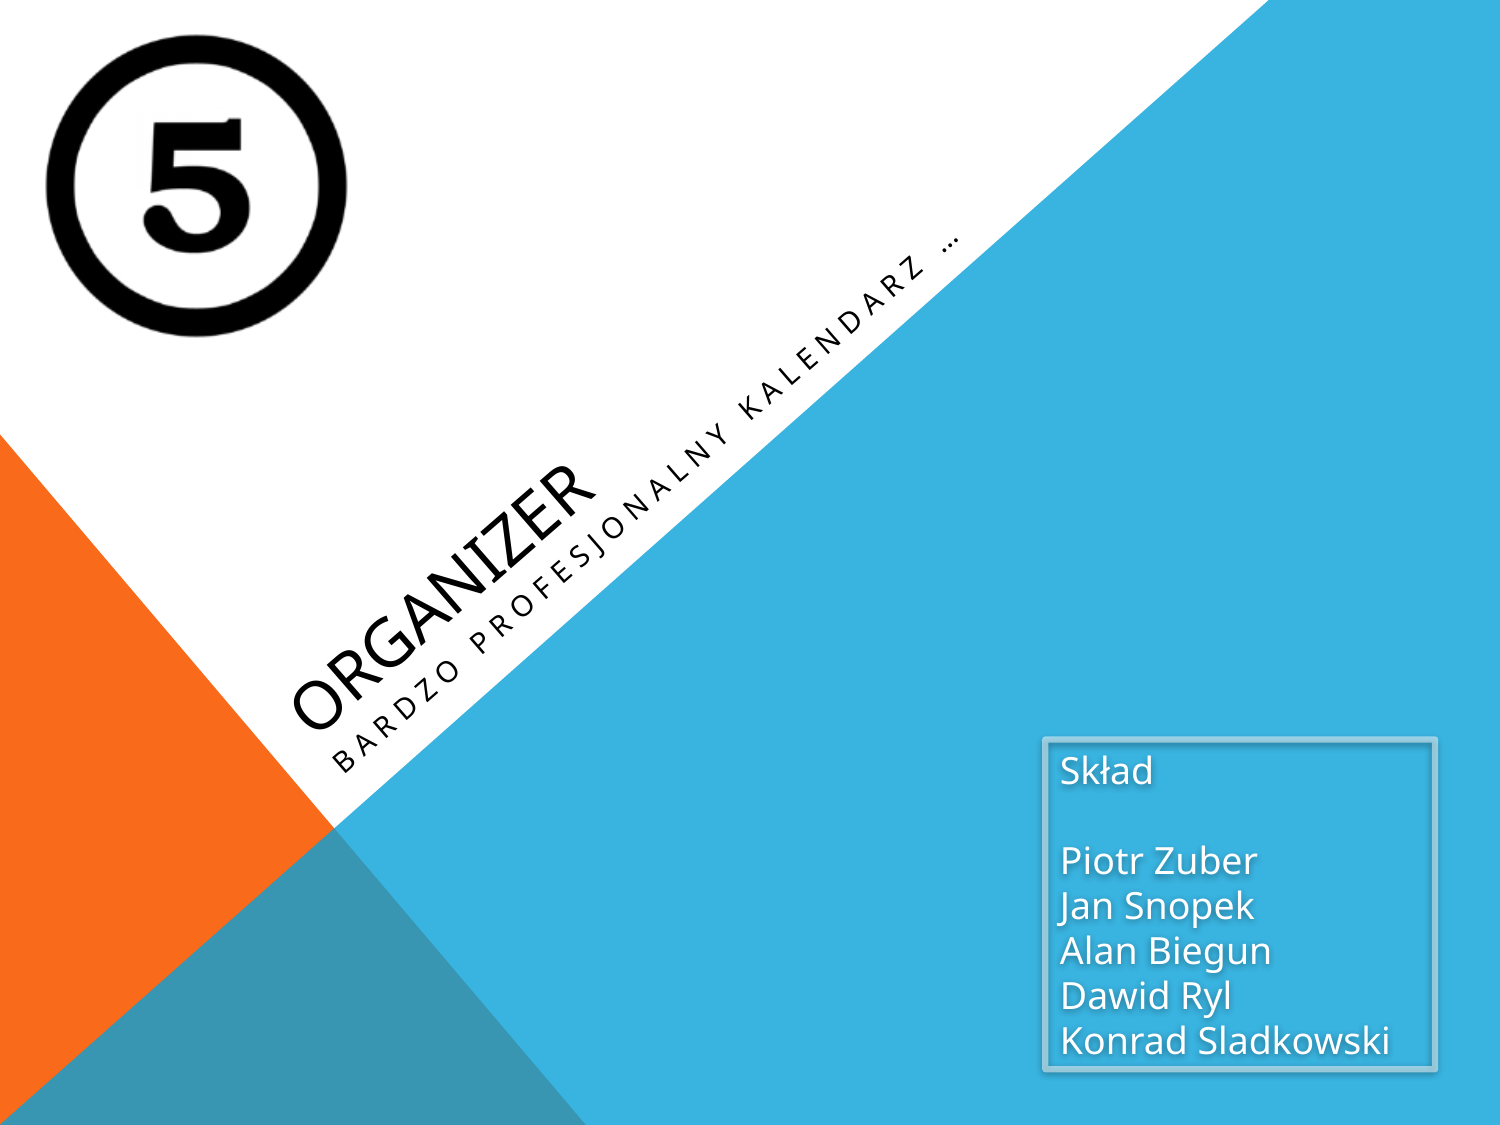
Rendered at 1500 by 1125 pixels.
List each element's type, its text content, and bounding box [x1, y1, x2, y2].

text_box Skład Piotr Zuber Jan Snopek Alan Biegun Dawid Ryl Konrad Sladkowski [1042, 736, 1438, 1072]
title Organizer [182, 4, 1012, 761]
picture [40, 30, 354, 344]
subtitle Bardzo Profesjonalny kalendarz … [312, 61, 1154, 804]
